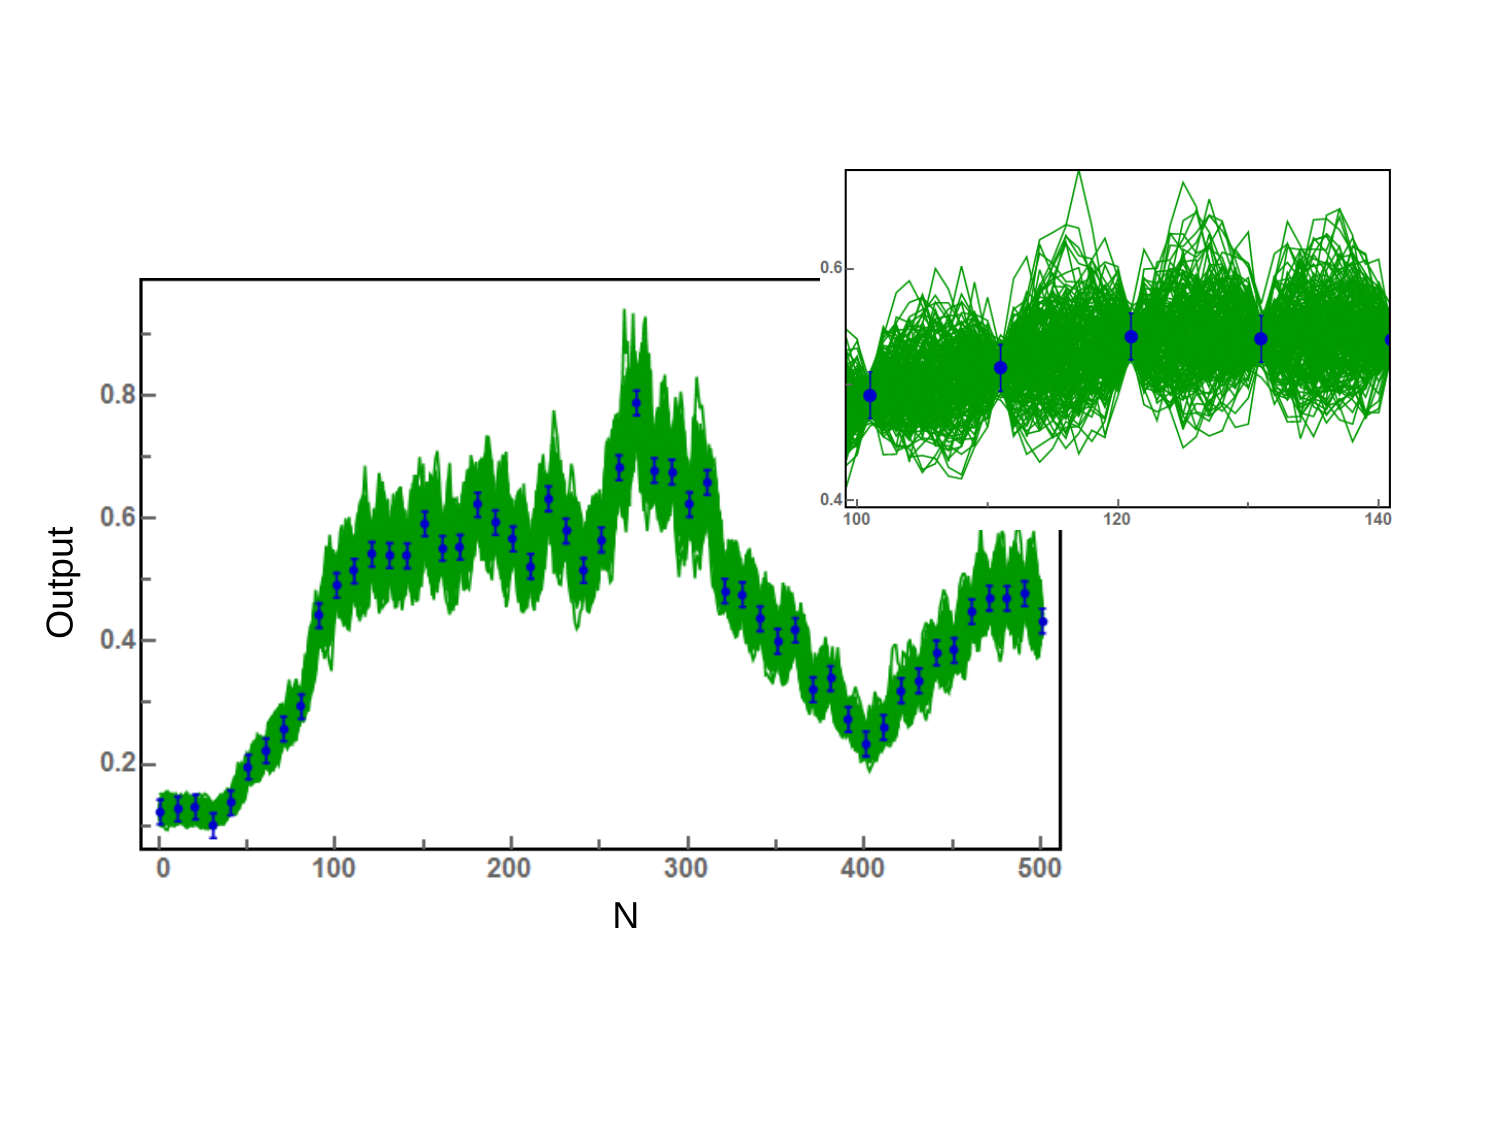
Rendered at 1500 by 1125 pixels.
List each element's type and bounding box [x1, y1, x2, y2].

text_box [17, 125, 1414, 945]
